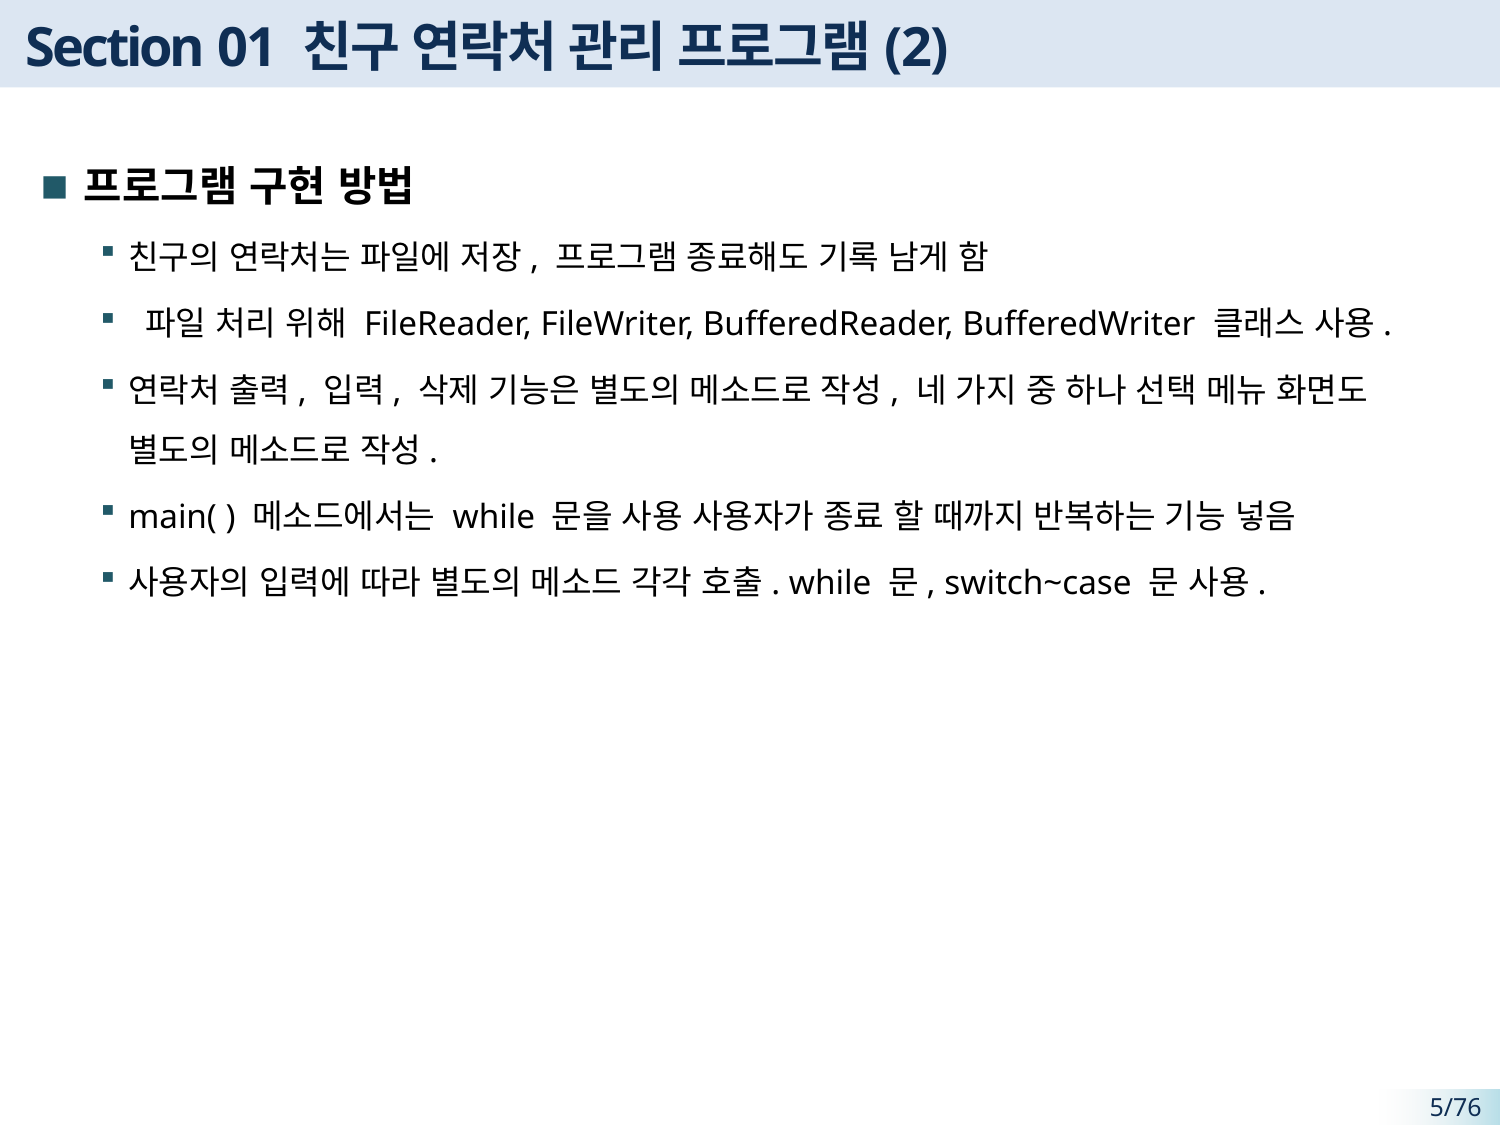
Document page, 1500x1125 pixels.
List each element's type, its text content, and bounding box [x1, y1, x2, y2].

list 프로그램 구현 방법 친구의 연락처는 파일에 저장, 프로그램 종료해도 기록 남게 함 파일 처리 위해 FileReader, FileWriter, BufferedReader, BufferedWriter 클래스 사용. 연락처 출력, 입력, 삭제 기능은 별도의 메소드로 작성, 네 가지 중 하나 선택 메뉴 화면도 별도의 메소드로 작성. main( ) 메소드에서는 while 문을 사용 사용자가 종료 할 때까지 반복하는 기능 넣음 사용자의 입력에 따라 별도의 메소드 각각 호출. while 문, switch~case 문 사용. [10, 126, 1481, 1057]
title Section 01 친구 연락처 관리 프로그램(2) [10, 5, 1288, 84]
